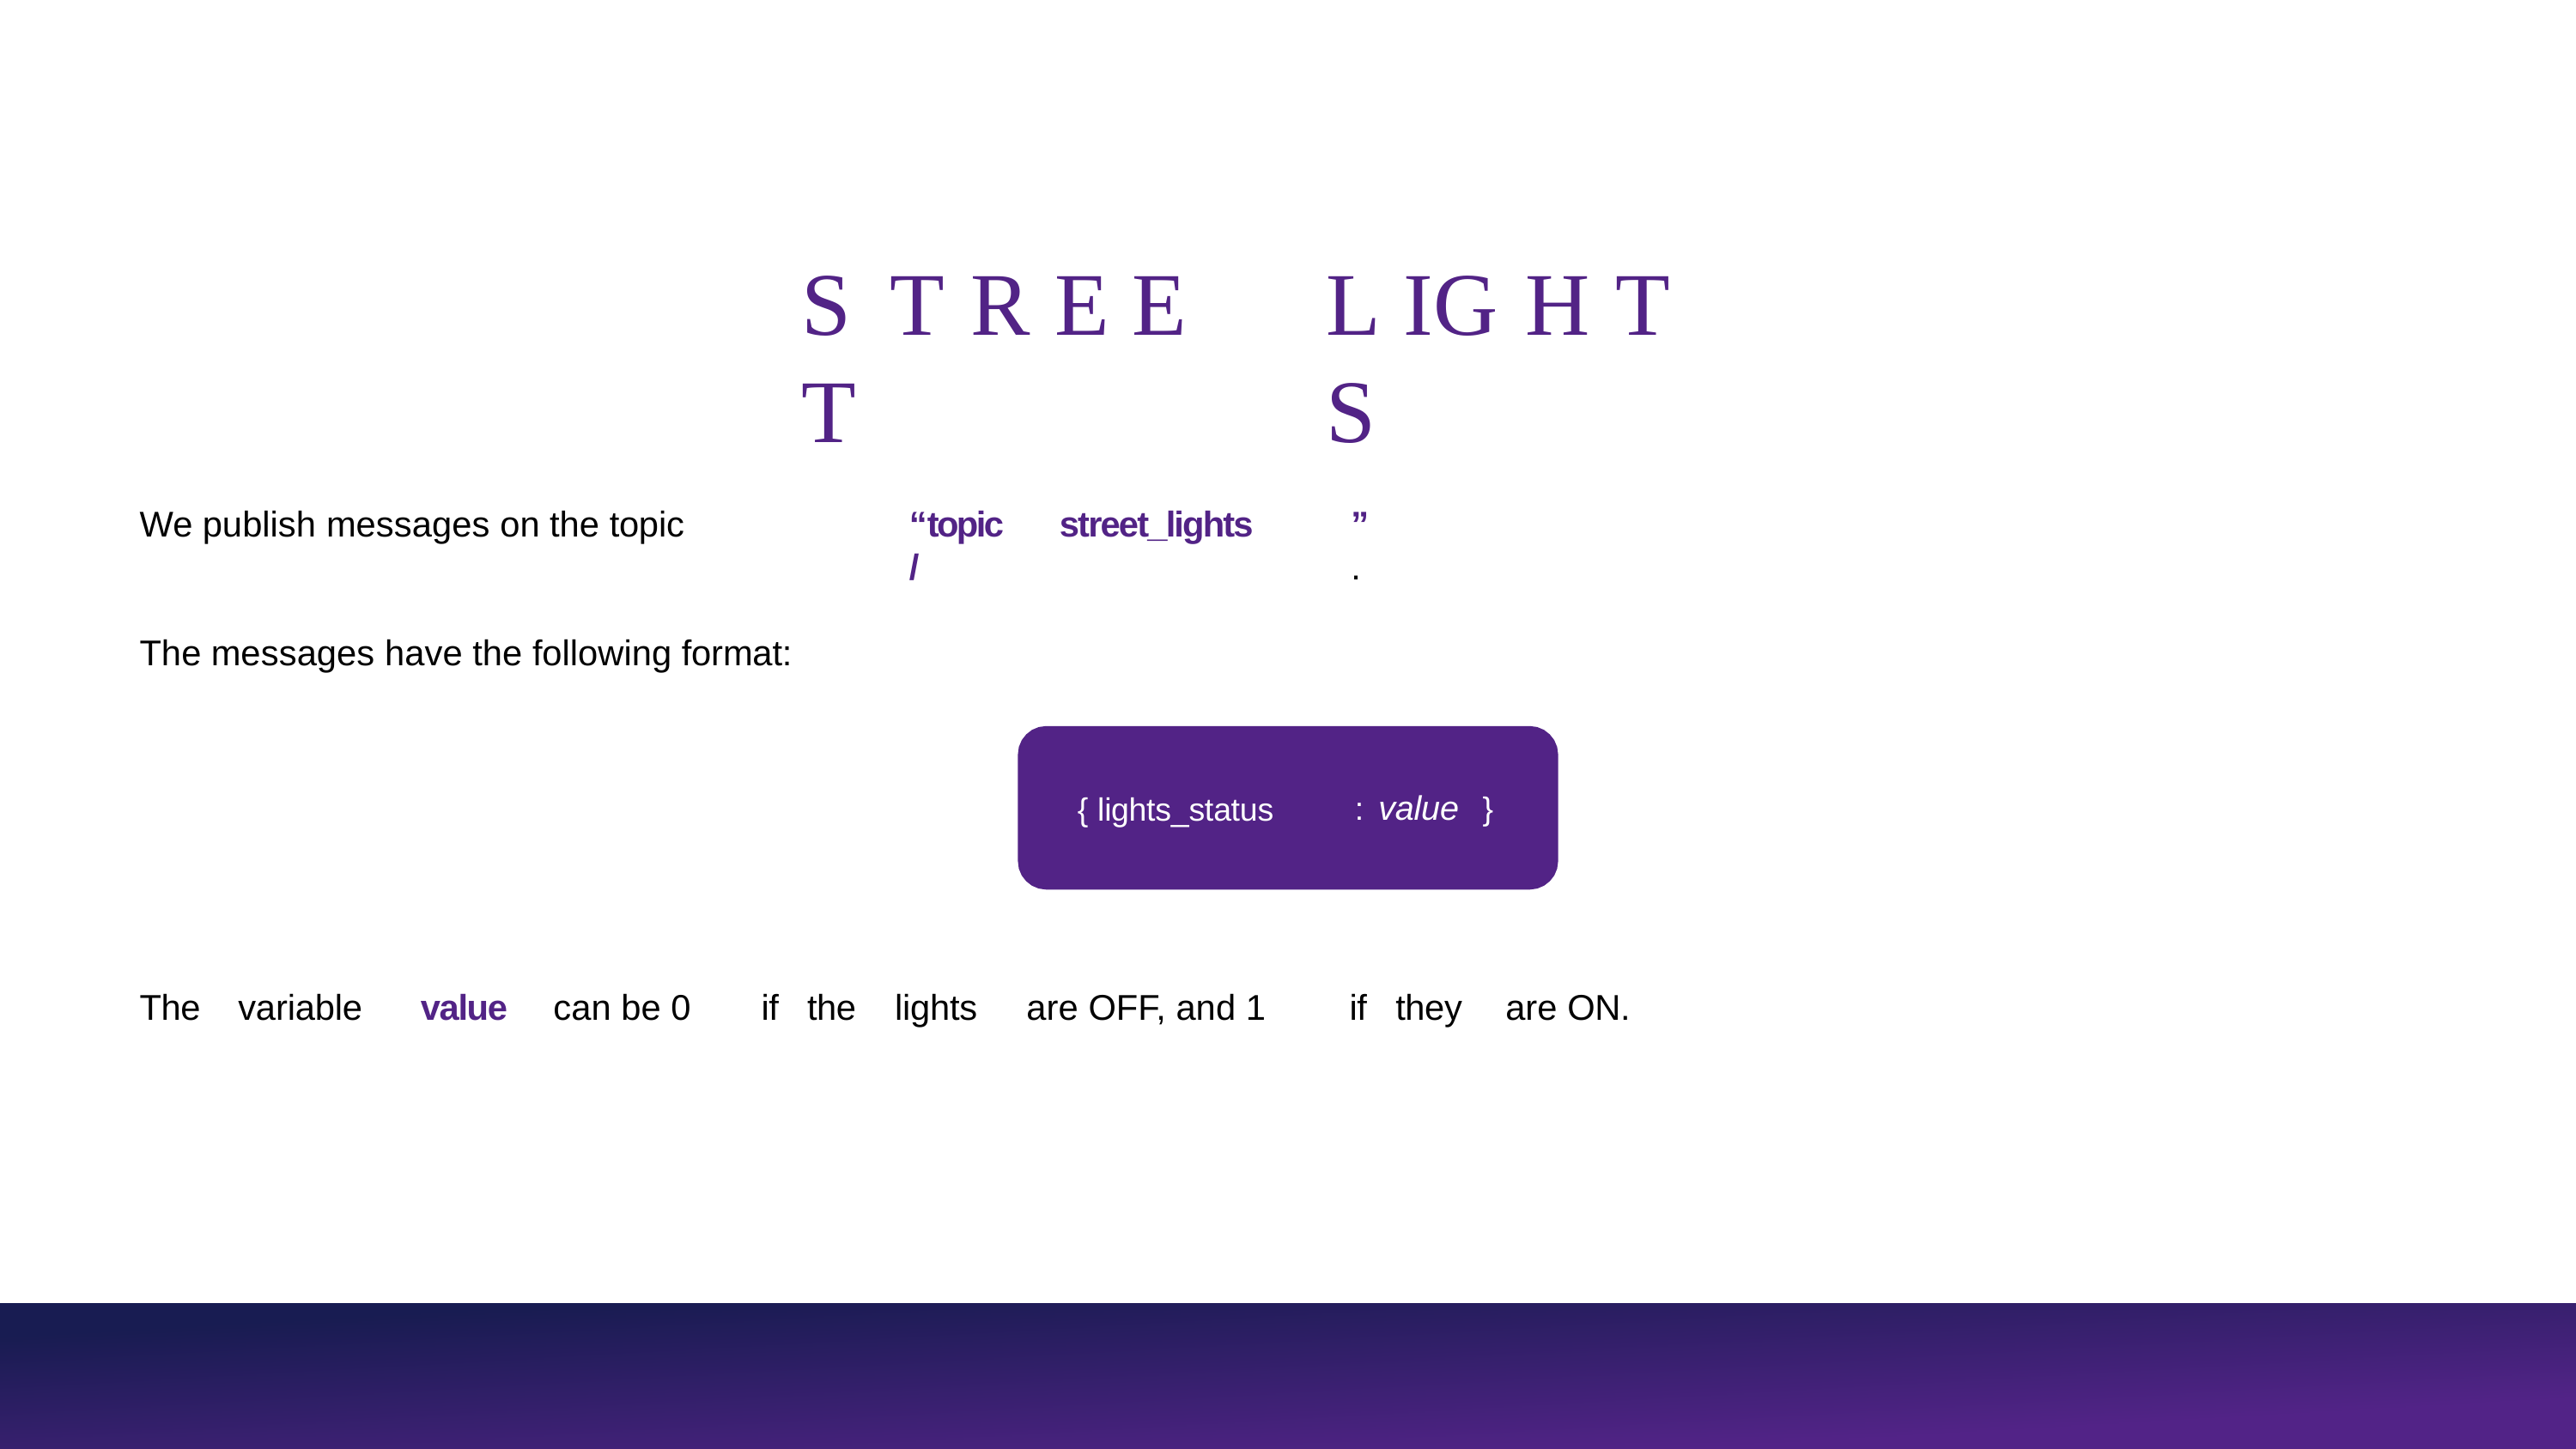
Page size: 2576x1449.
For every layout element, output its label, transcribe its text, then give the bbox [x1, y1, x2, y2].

text_box ” . [1349, 500, 1382, 588]
text_box value [418, 982, 508, 1028]
text_box We publish messages on the topic [137, 500, 686, 545]
title S T R E E T [799, 244, 1264, 488]
text_box The variable [137, 982, 364, 1028]
text_box are ON. [1504, 982, 1633, 1028]
text_box are OFF, and 1 [1024, 982, 1271, 1028]
text_box can be 0 [551, 982, 693, 1028]
picture [0, 1303, 2576, 1449]
text_box if the lights [759, 982, 979, 1028]
text_box “topic/ [907, 500, 1009, 588]
text_box if they [1347, 982, 1464, 1028]
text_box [1018, 725, 1558, 890]
text_box The messages have the following format: [137, 628, 793, 674]
text_box street_lights [1057, 500, 1255, 545]
text_box L IG H T S [1324, 244, 1740, 461]
